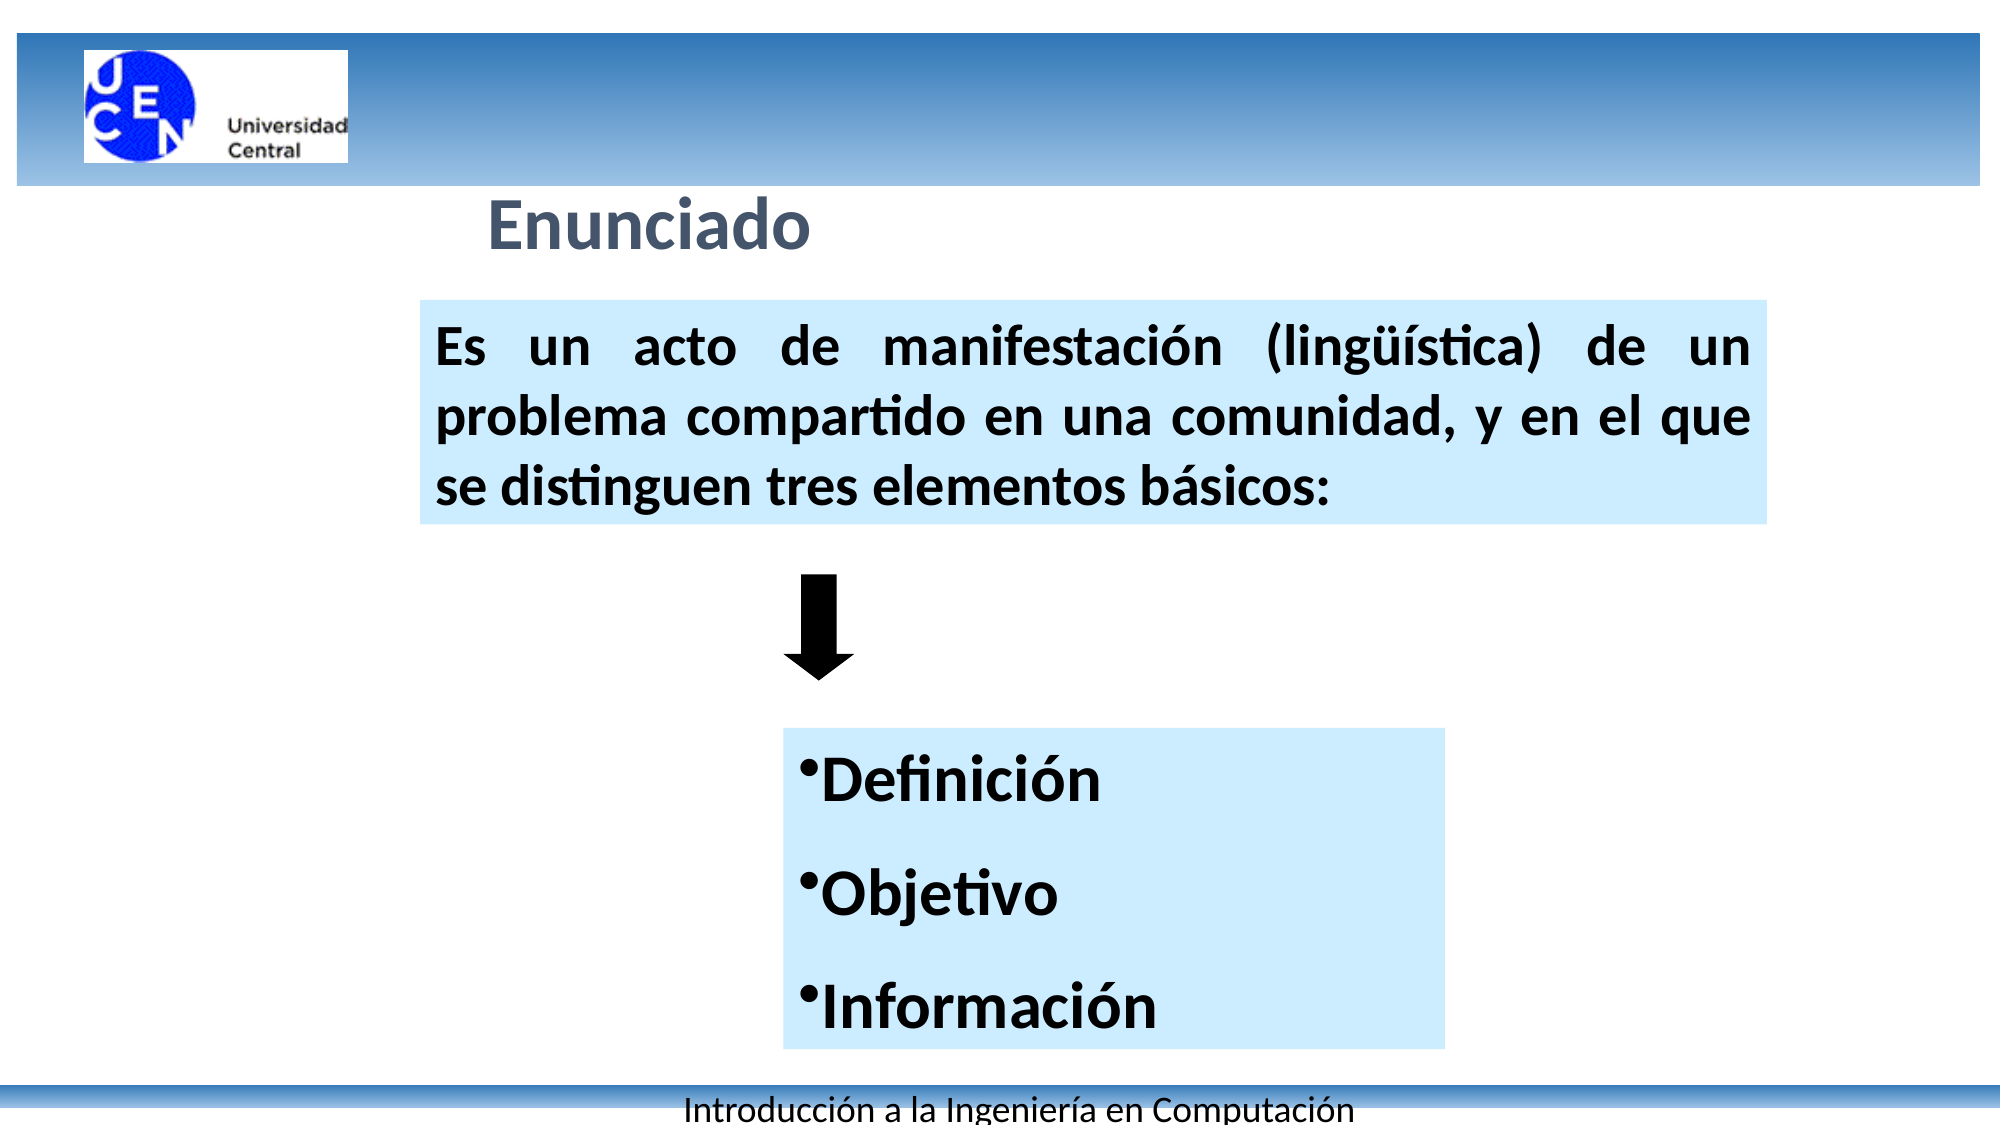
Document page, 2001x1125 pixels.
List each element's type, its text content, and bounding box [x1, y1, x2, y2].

text_box [783, 574, 855, 681]
text_box Definición Objetivo Información [783, 727, 1445, 1050]
picture [84, 50, 348, 163]
text_box Es un acto de manifestación (lingüística) de un problema compartido en una comunidad, y en el que se distinguen tres elementos básicos: [420, 299, 1767, 525]
text_box Enunciado [472, 200, 1483, 239]
